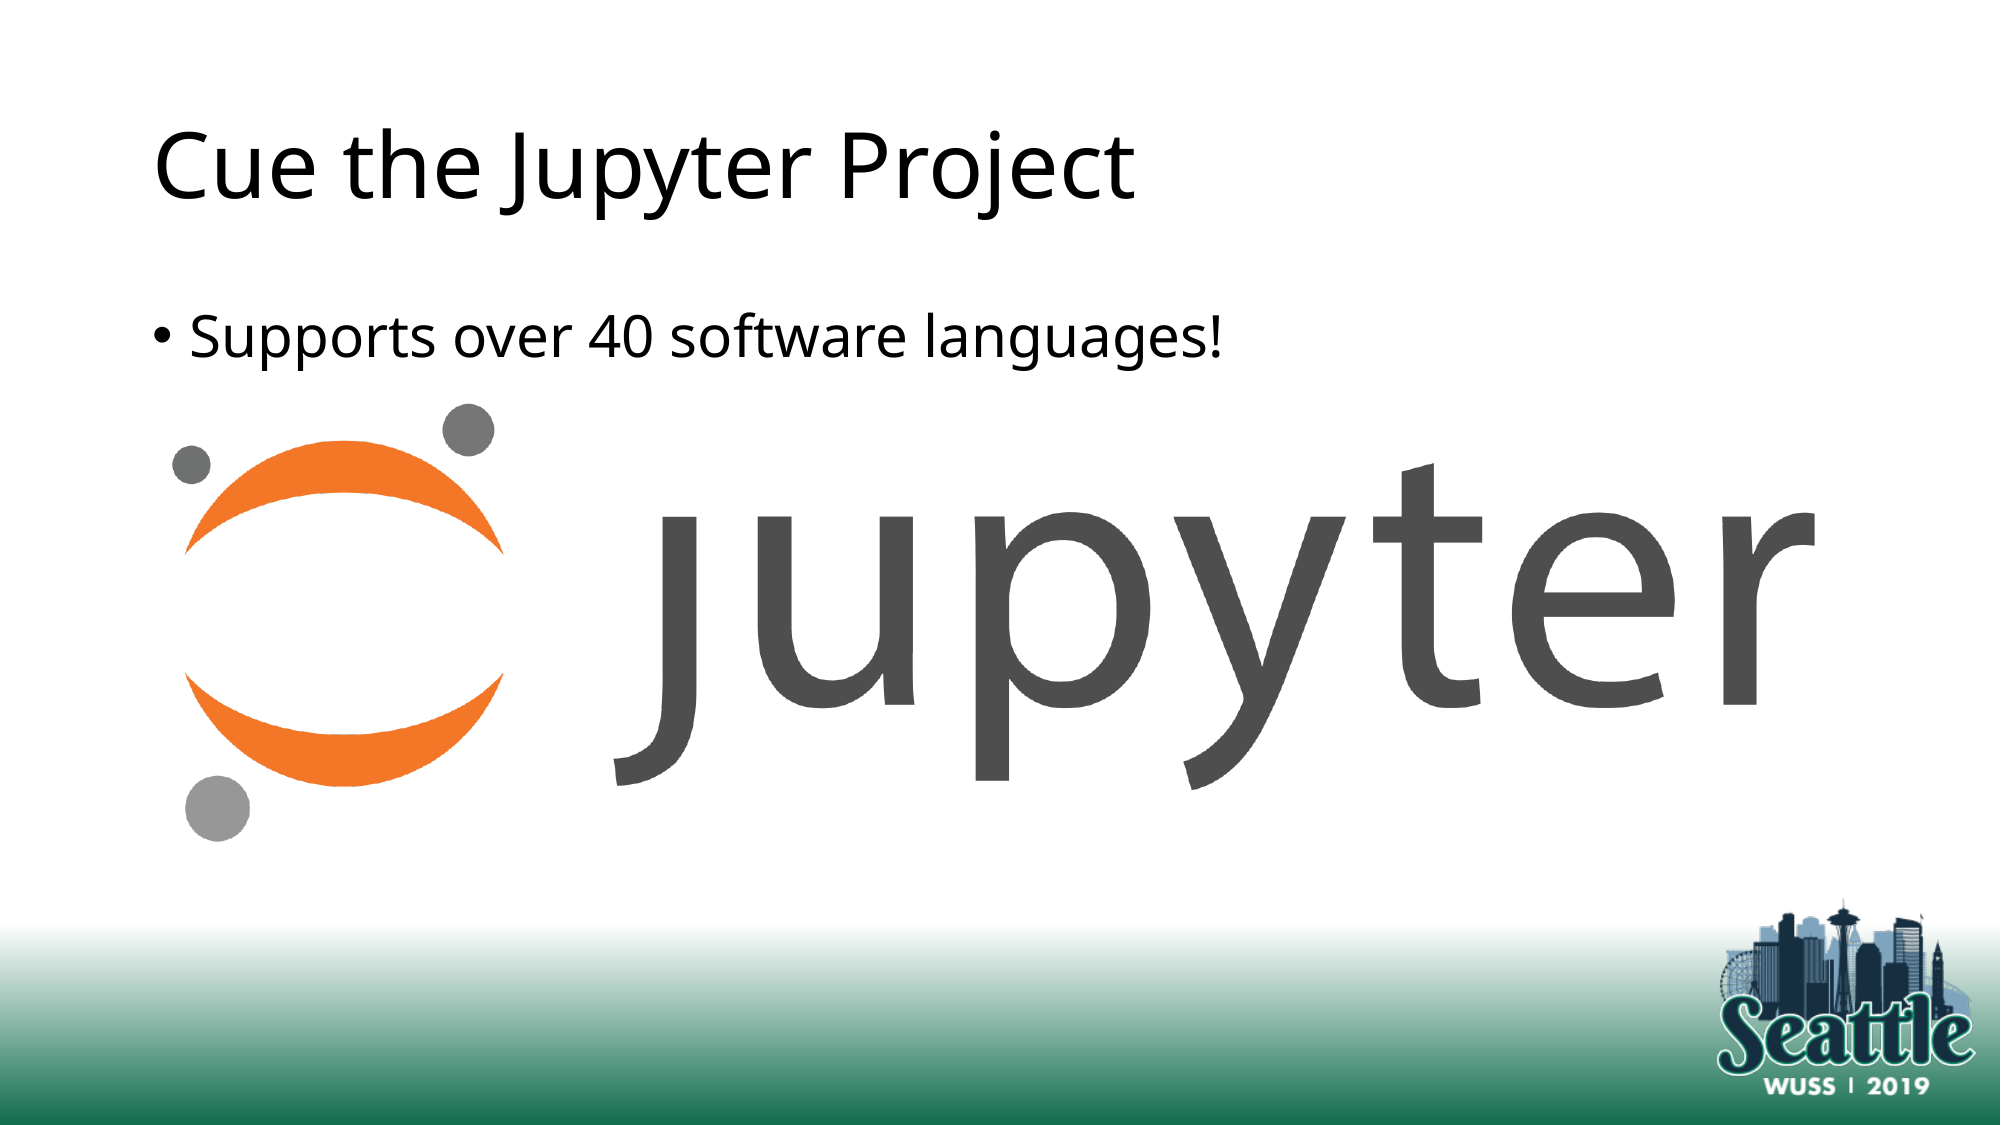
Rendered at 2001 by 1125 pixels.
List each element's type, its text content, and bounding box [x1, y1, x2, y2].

title Cue the Jupyter Project [137, 59, 1863, 278]
picture [168, 401, 1820, 847]
list Supports over 40 software languages! [137, 299, 1863, 1014]
